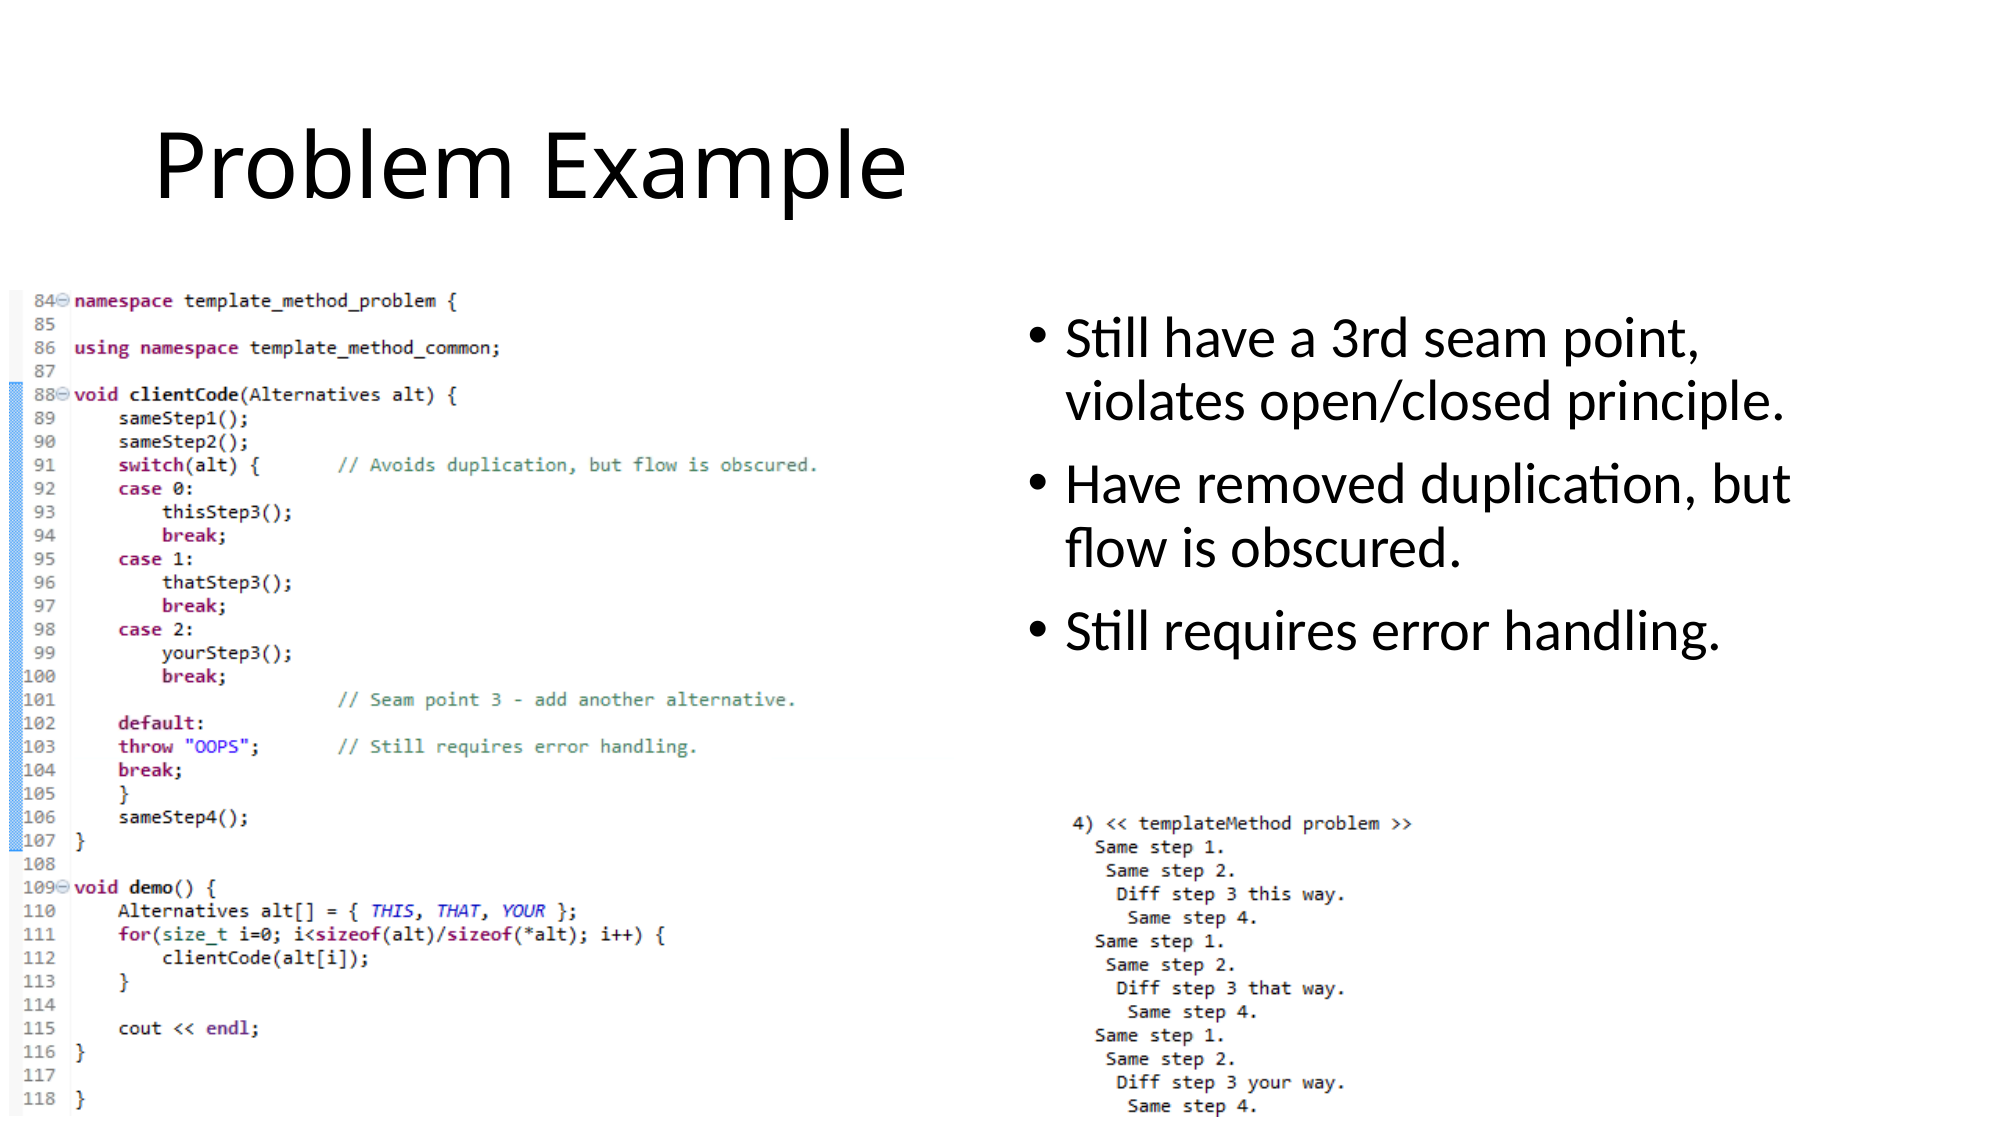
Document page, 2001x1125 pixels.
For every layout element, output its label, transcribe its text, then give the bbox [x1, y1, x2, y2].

list Still have a 3rd seam point, violates open/closed principle. Have removed duplication, but flow is obscured. Still requires error handling. [1012, 299, 1863, 1014]
picture [1070, 811, 1658, 1117]
picture [9, 290, 954, 1116]
title Problem Example [137, 59, 1863, 278]
